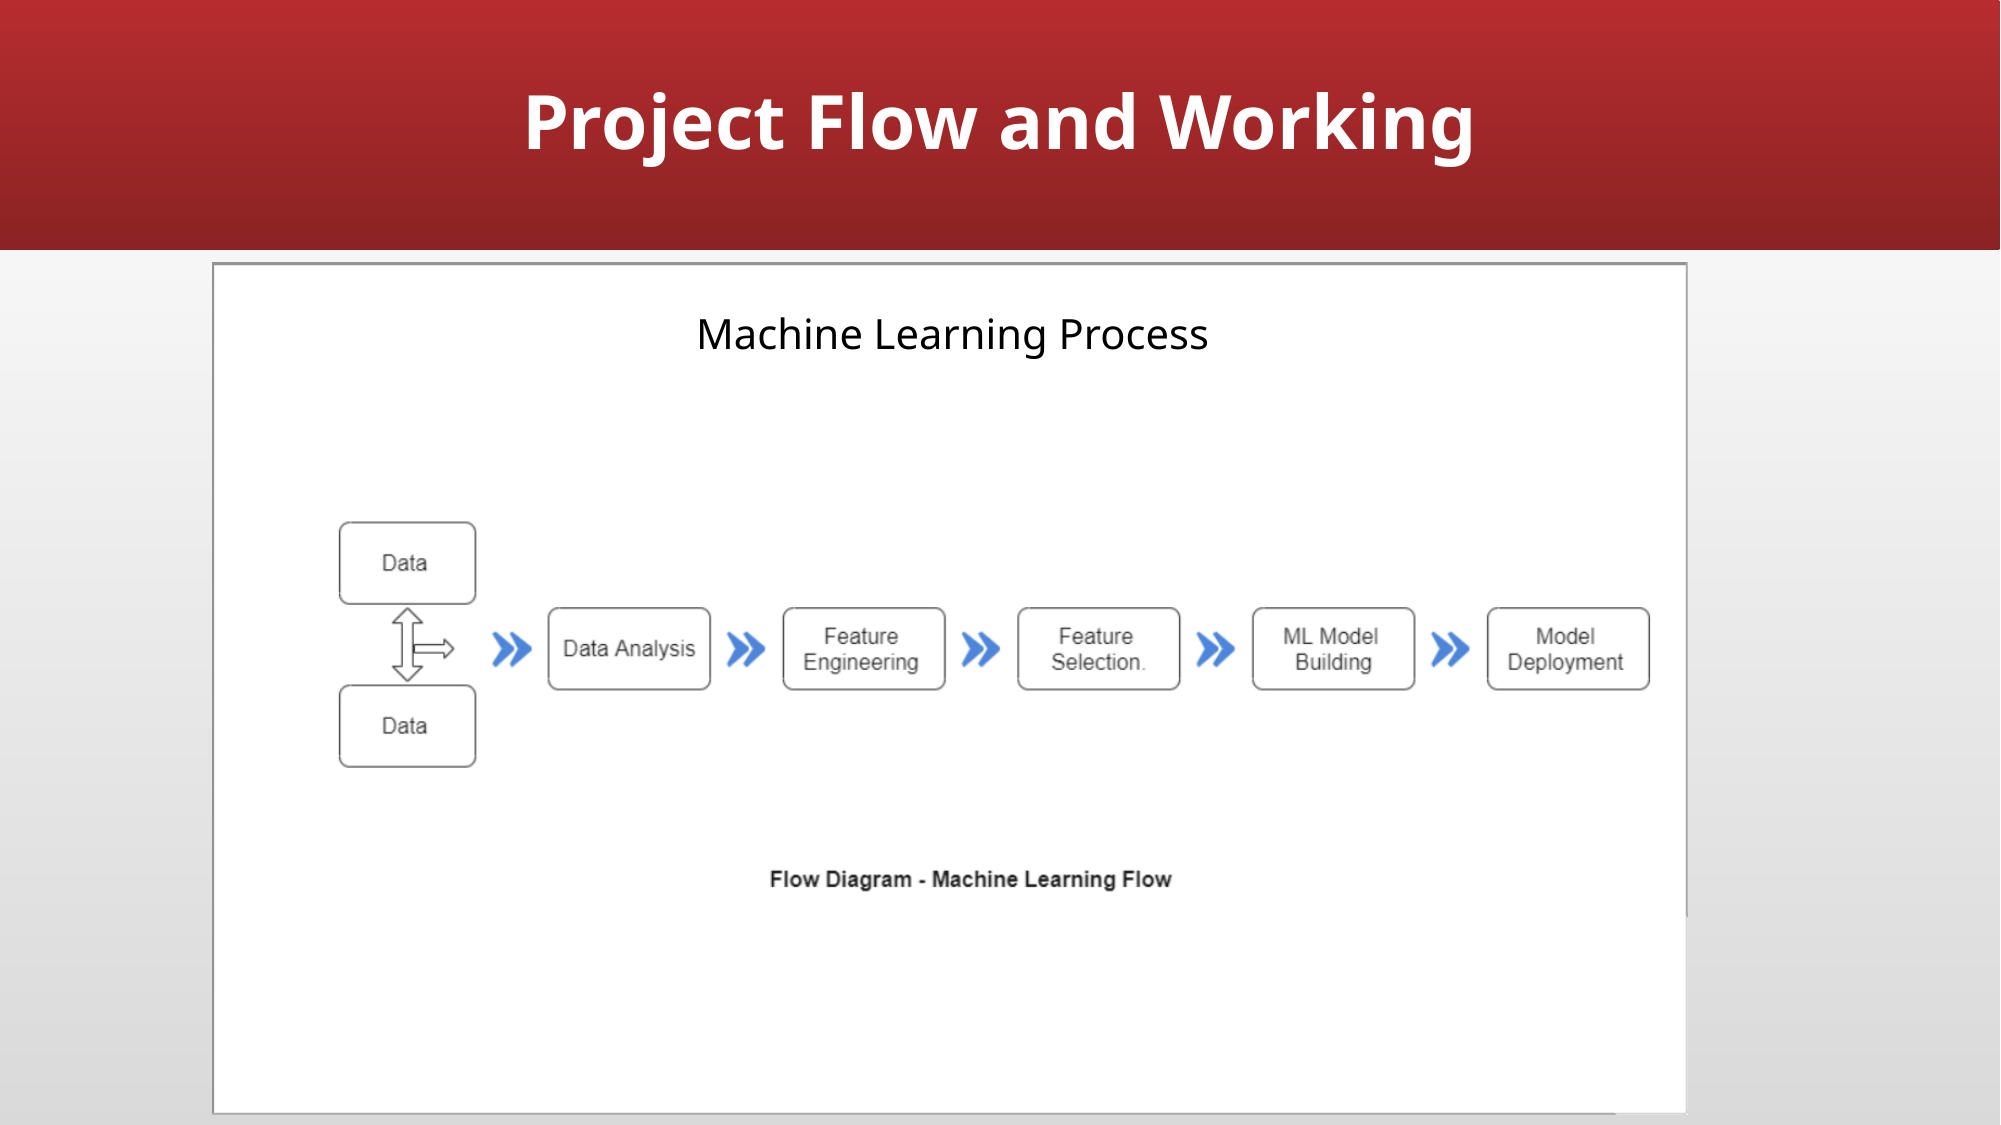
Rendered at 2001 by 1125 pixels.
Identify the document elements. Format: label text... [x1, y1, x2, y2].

title Project Flow and Working [174, 16, 1825, 234]
picture [212, 262, 1688, 1115]
